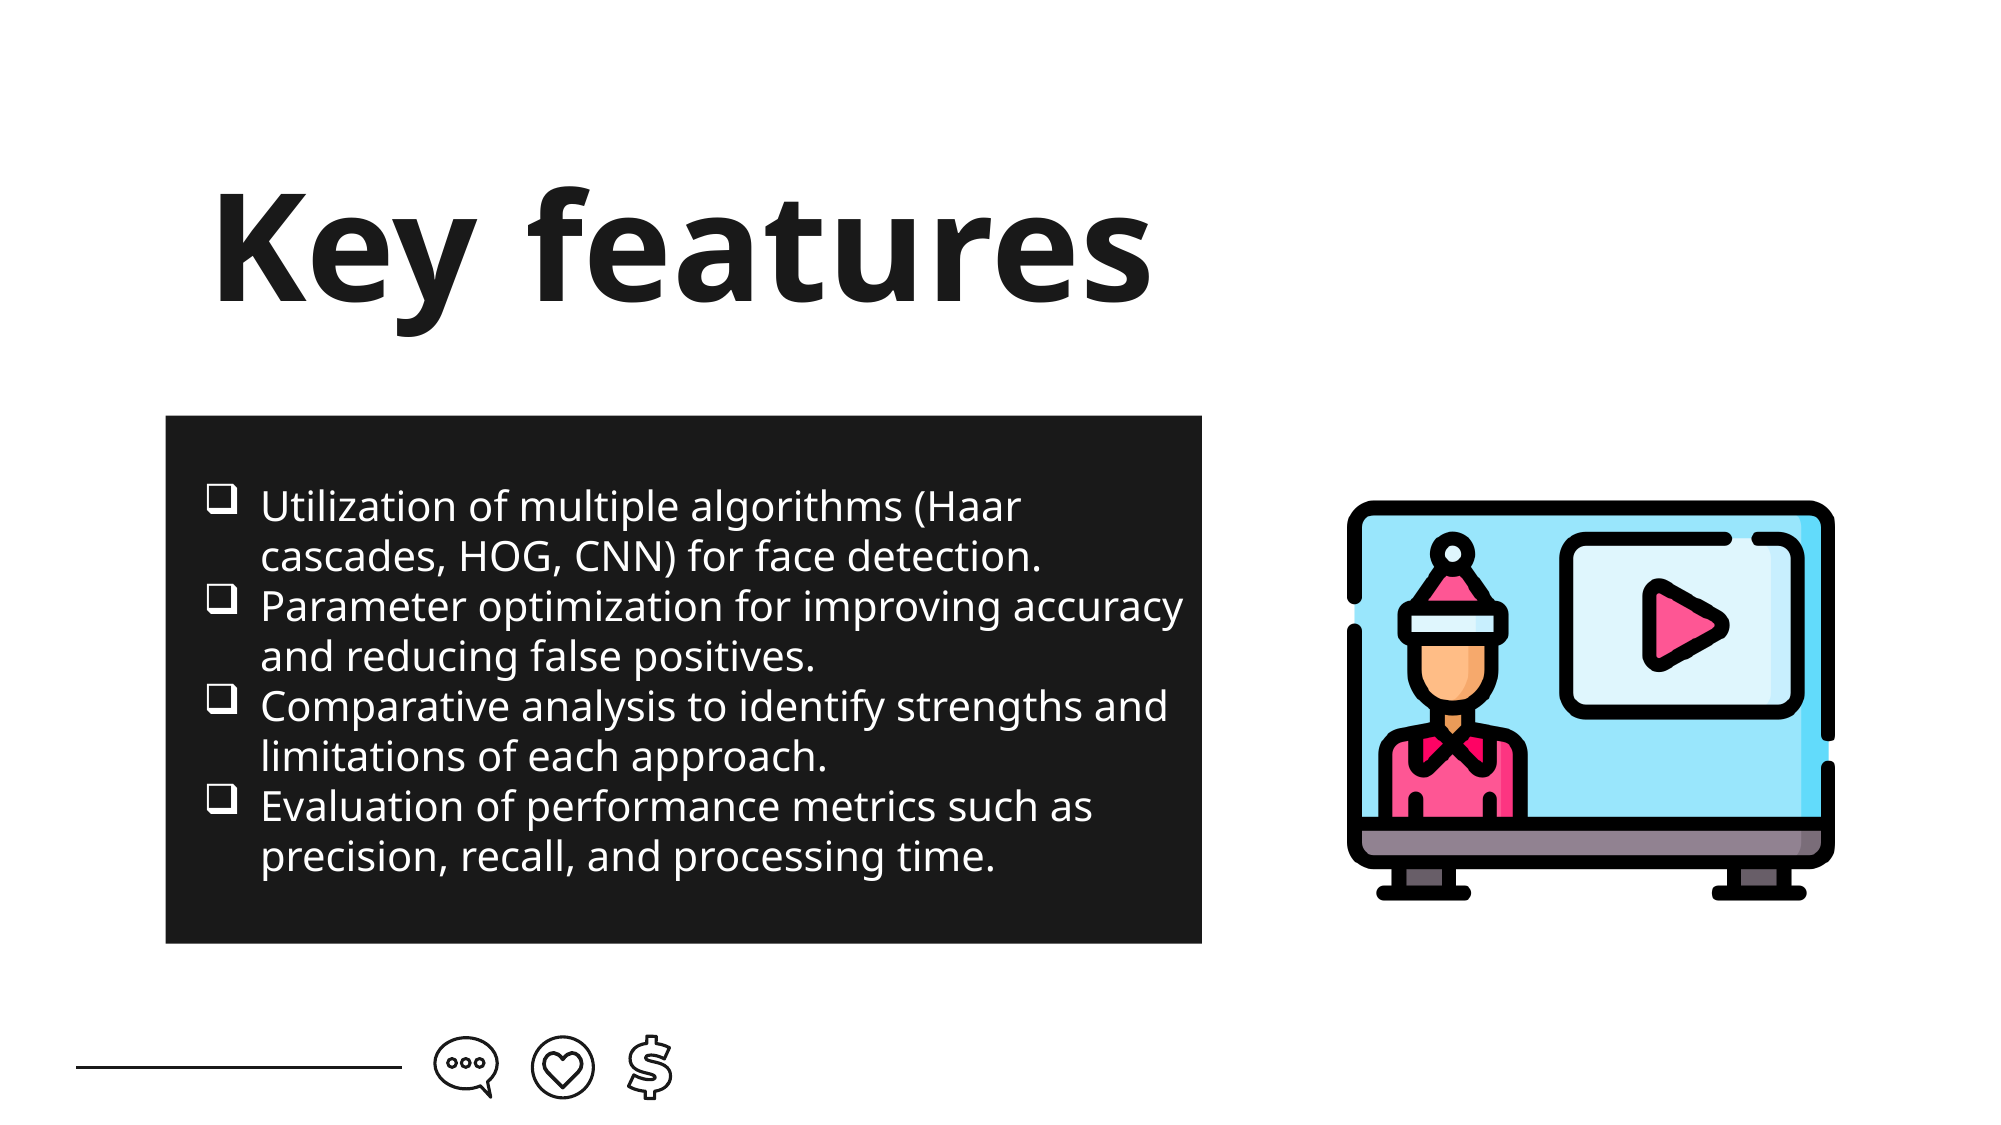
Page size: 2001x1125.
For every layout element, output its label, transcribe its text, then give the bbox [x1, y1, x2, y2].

subtitle Utilization of multiple algorithms (Haar cascades, HOG, CNN) for face detection. Parameter optimization for improving accuracy and reducing false positives. Comparative analysis to identify strengths and limitations of each approach. Evaluation of performance metrics such as precision, recall, and processing time. [165, 415, 1202, 944]
picture [1347, 456, 1835, 944]
title Key features [53, 103, 1309, 288]
